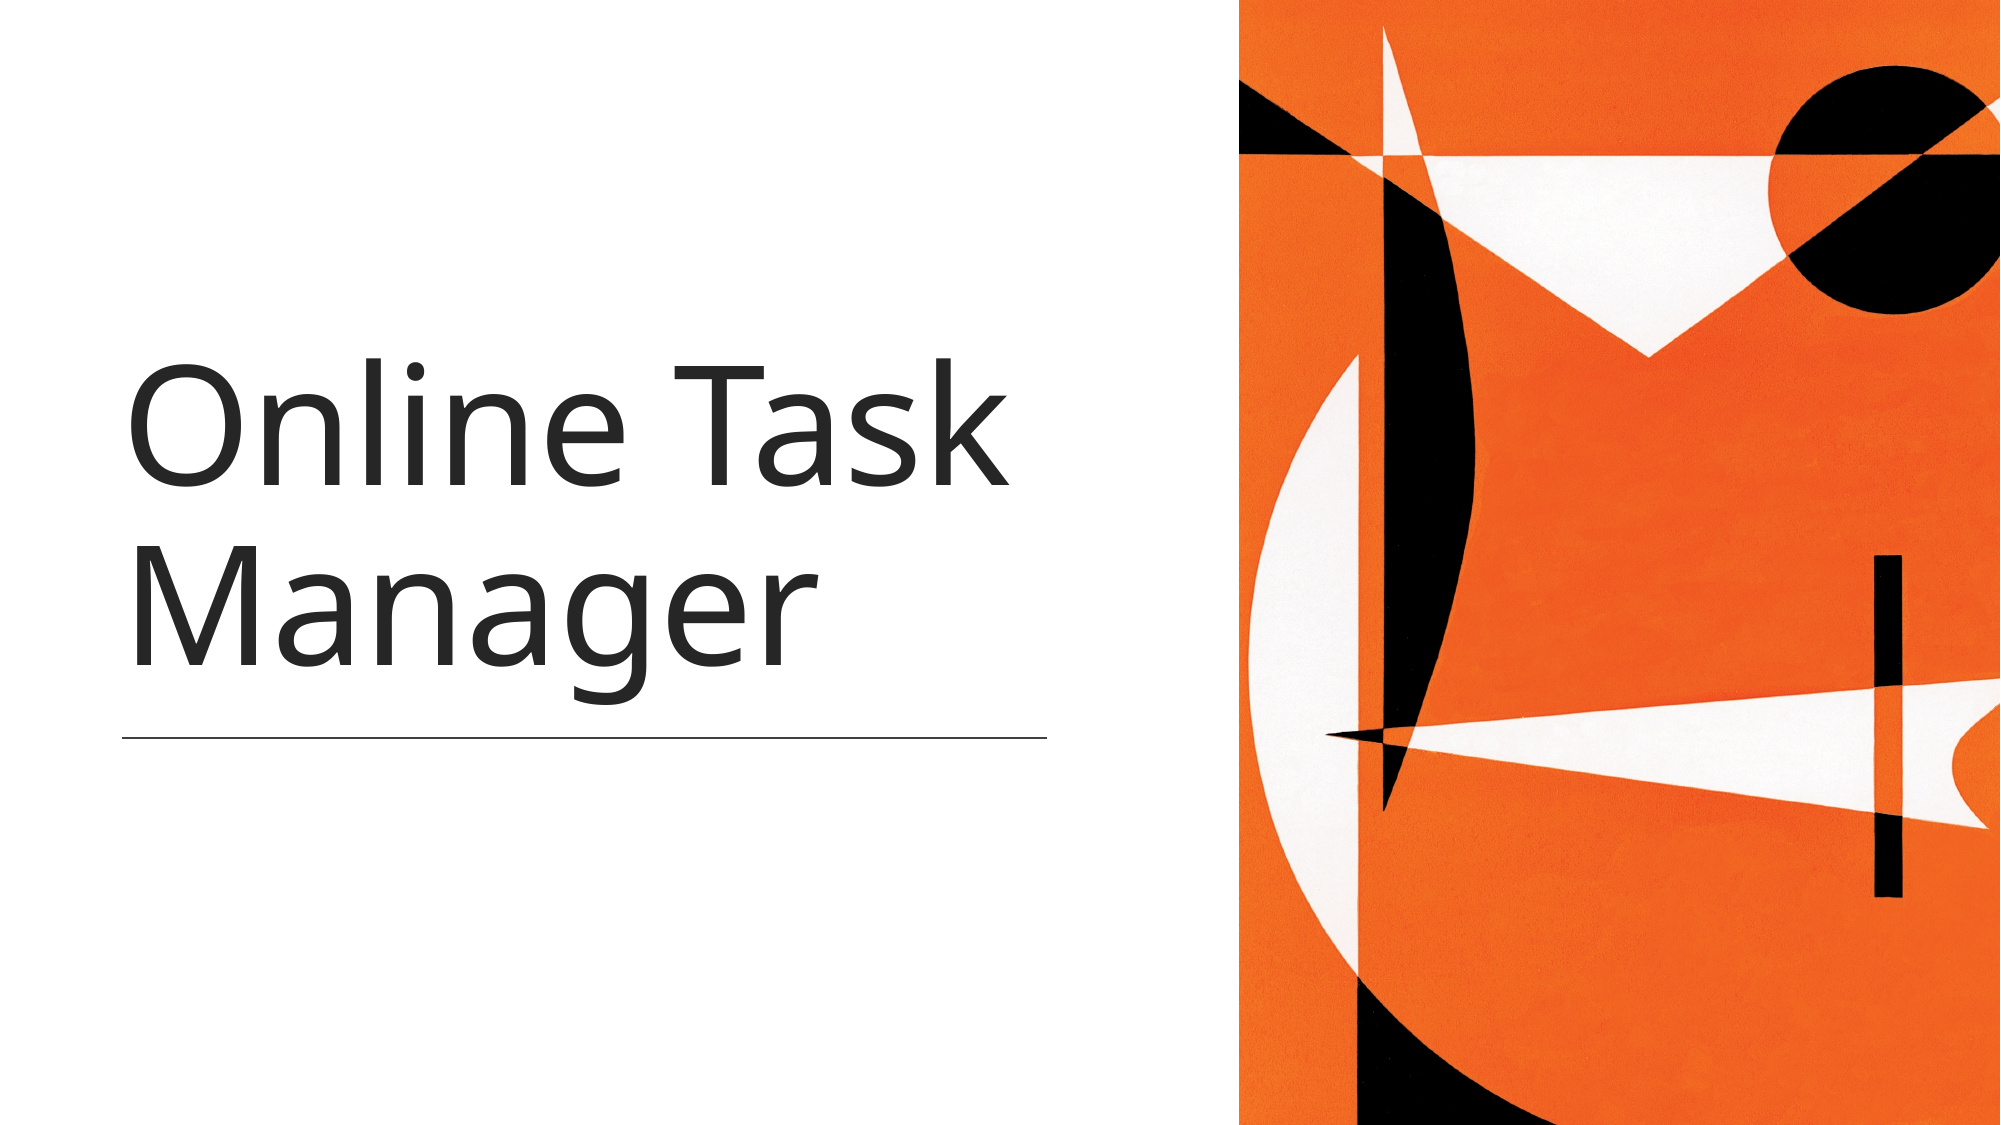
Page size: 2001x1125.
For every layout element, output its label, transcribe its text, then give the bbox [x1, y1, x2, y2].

picture [1239, 0, 2000, 1125]
title Online Task Manager [106, 104, 1133, 710]
text_box [0, 0, 1237, 1125]
